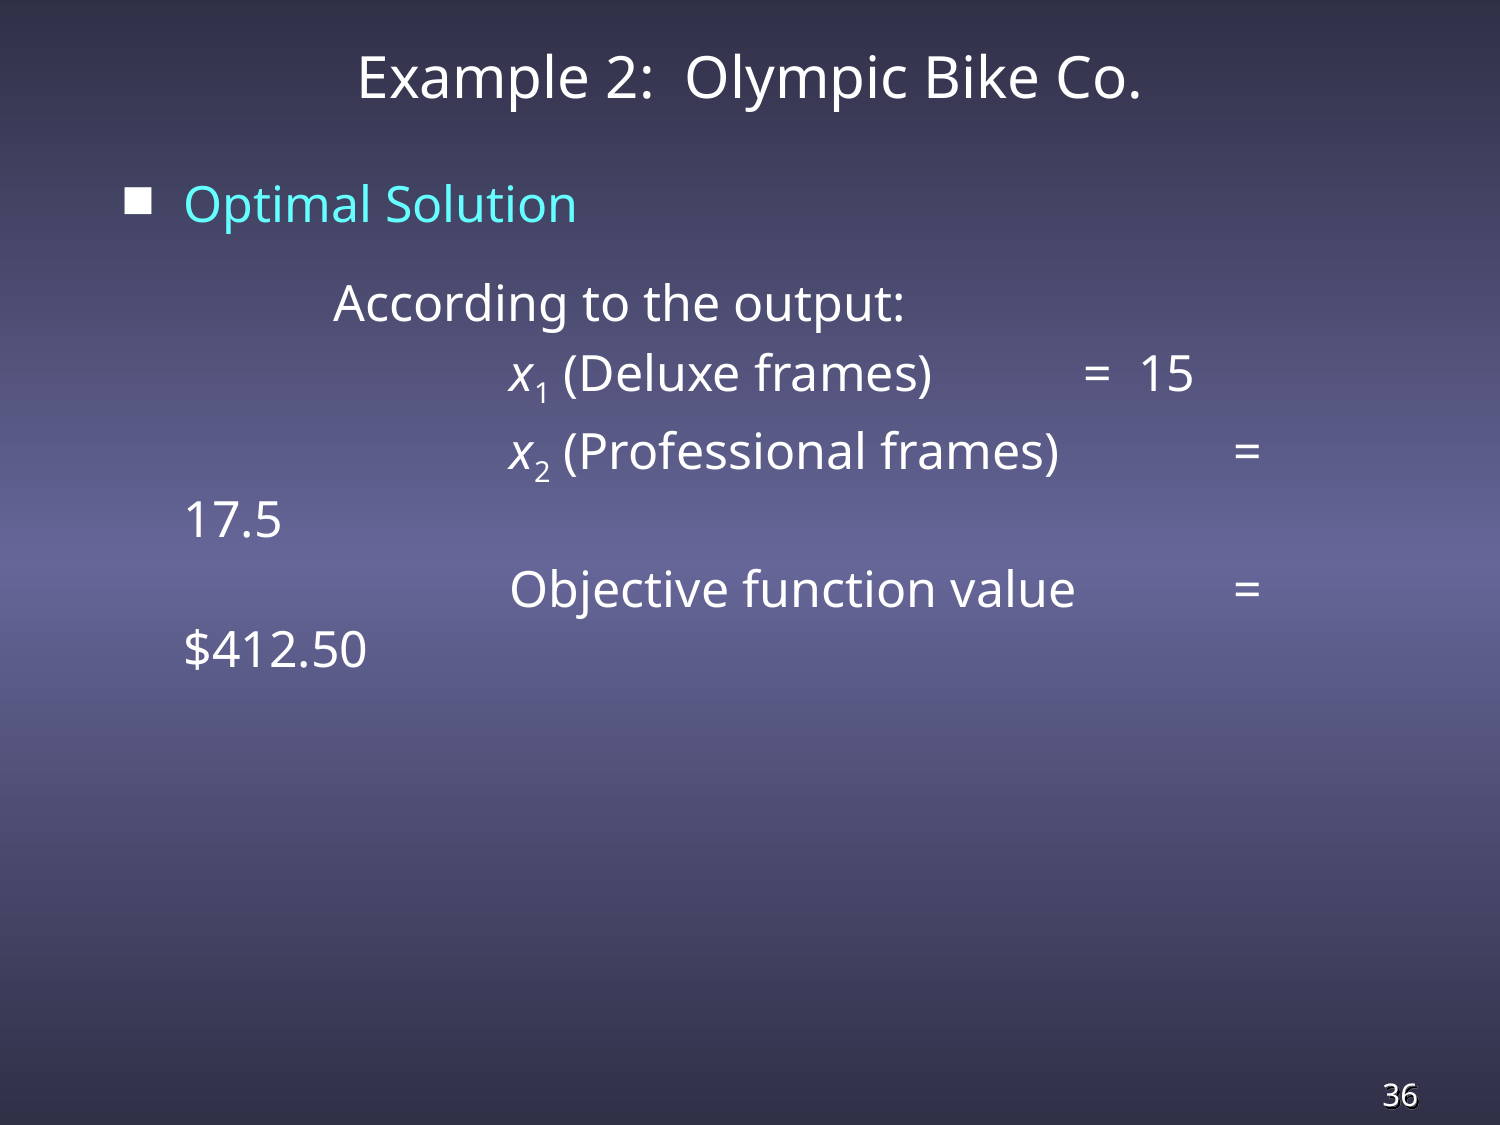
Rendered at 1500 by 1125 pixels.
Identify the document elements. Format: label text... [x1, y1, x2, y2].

list Optimal Solution According to the output: x1 (Deluxe frames) = 15 x2 (Professional frames) = 17.5 Objective function value = $412.50 [112, 164, 1389, 590]
title Example 2: Olympic Bike Co. [111, 8, 1388, 143]
